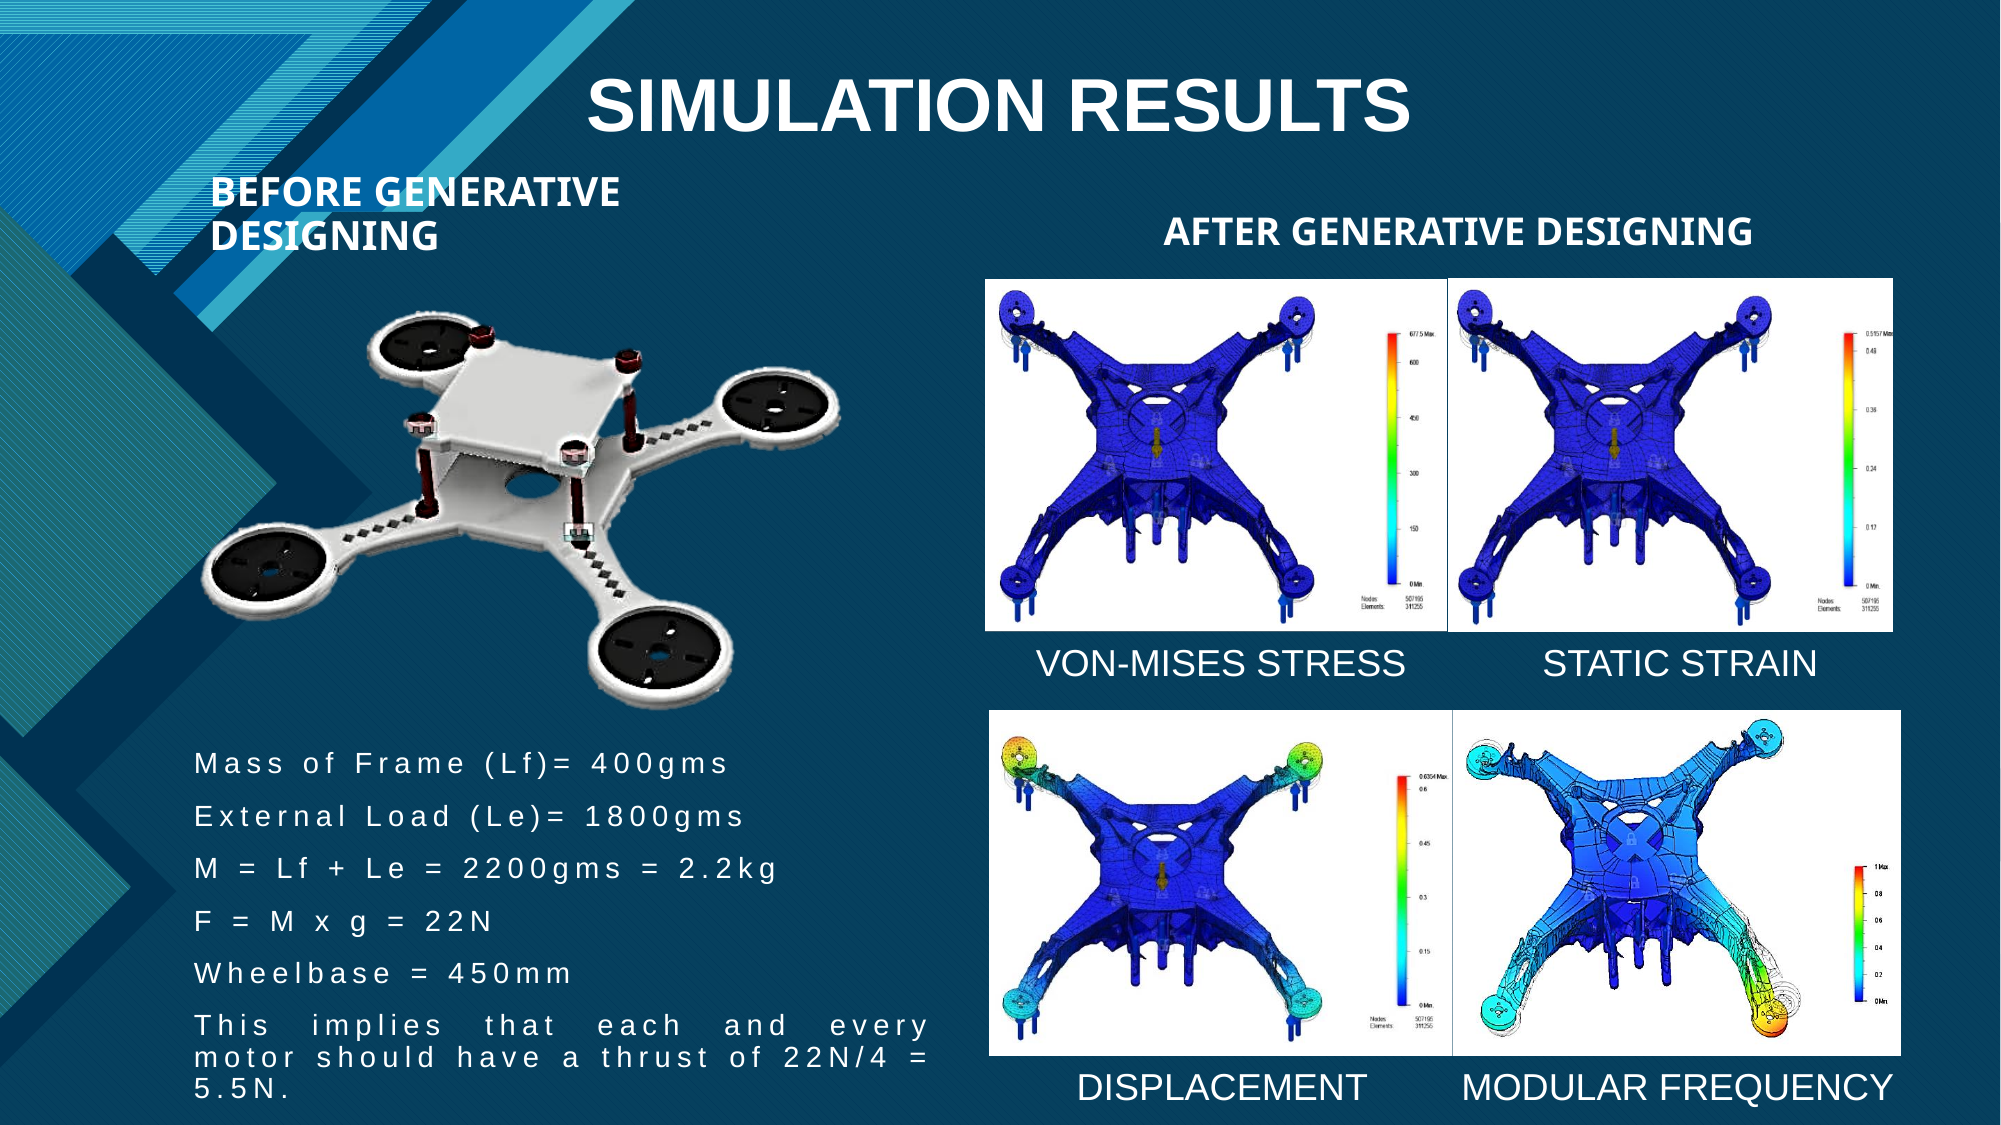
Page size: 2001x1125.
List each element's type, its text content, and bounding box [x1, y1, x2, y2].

text_box BEFORE GENERATIVE DESIGNING [194, 164, 877, 267]
text_box Mass of Frame (Lf)= 400gms External Load (Le)= 1800gms M = Lf + Le = 2200gms = 2.2kg F = M x g = 22N Wheelbase = 450mm This implies that each and every motor should have a thrust of 22N/4 = 5.5N. [178, 741, 949, 1125]
picture [986, 280, 1446, 631]
text_box SIMULATION RESULTS [80, 67, 1920, 156]
text_box DISPLACEMENT MODULAR FREQUENCY [977, 1056, 1913, 1116]
picture [178, 272, 841, 710]
picture [990, 711, 1900, 1055]
text_box AFTER GENERATIVE DESIGNING [1148, 194, 1776, 262]
text_box VON-MISES STRESS STATIC STRAIN [989, 632, 1901, 692]
picture [1449, 279, 1892, 631]
